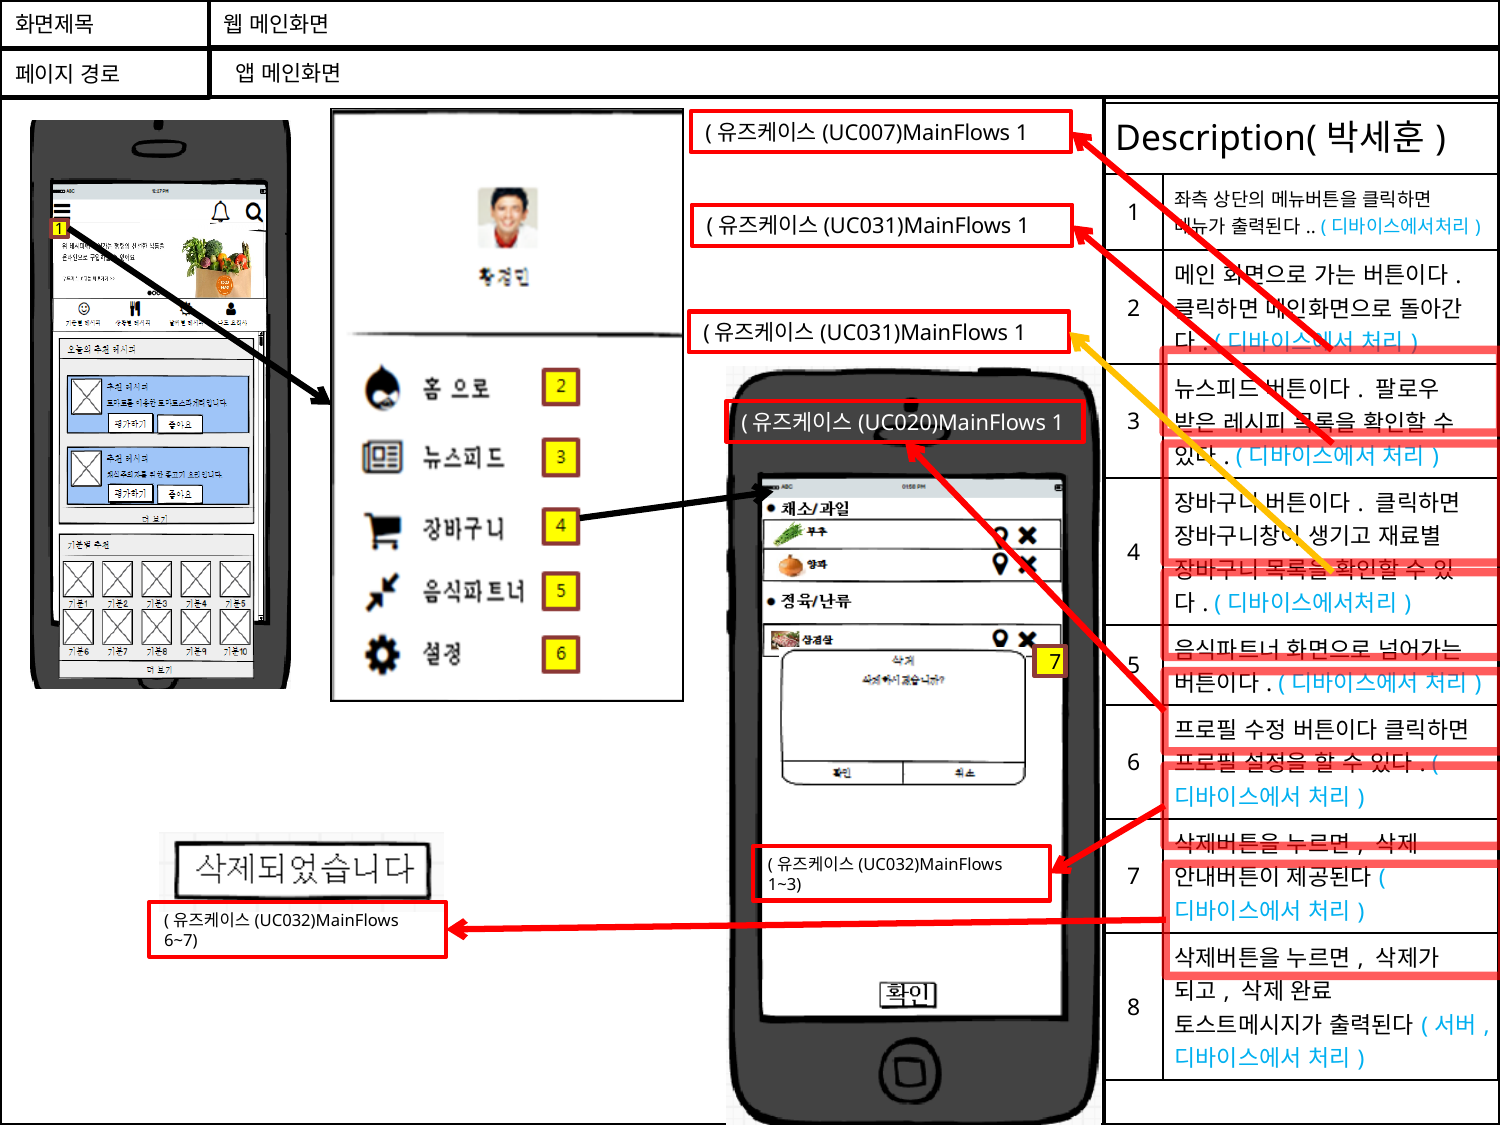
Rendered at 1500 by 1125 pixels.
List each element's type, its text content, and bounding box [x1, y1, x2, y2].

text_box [579, 491, 774, 519]
text_box (유즈케이스(UC032)MainFlows 6~7) [149, 902, 446, 957]
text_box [29, 120, 291, 689]
table_cell 좌측 상단의 메뉴버튼을 클릭하면 메뉴가 출력된다.. (디바이스에서처리) [1337, 175, 1497, 249]
text_box (유즈케이스(UC031)MainFlows 1) [688, 311, 1065, 353]
text_box [1162, 763, 1500, 848]
table_cell 8 [1106, 934, 1162, 1079]
text_box [1106, 99, 1500, 348]
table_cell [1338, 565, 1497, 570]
table_cell 뉴스피드 버튼이다. 팔로우 받은 레시피 목록을 확인할 수 있다. (디바이스에서 처리) [1339, 435, 1497, 441]
picture [331, 109, 683, 701]
text_box 화면제목 [0, 0, 207, 47]
text_box [1164, 862, 1500, 978]
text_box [1072, 225, 1334, 331]
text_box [904, 442, 1165, 712]
table_cell 프로필 수정 버튼이다 클릭하면 프로필 설정을 할 수 있다. (디바이스에서 처리) [1164, 753, 1497, 763]
picture [726, 365, 1102, 919]
table_header Description(박세훈) [1105, 104, 1497, 173]
text_box 페이지 경로 [0, 47, 207, 95]
picture [726, 921, 1102, 1125]
table_cell 7 [1106, 871, 1162, 917]
table_cell 메인 화면으로 가는 버튼이다. 클릭하면 메인화면으로 돌아간다. (디바이스에서 처리) [1339, 251, 1497, 348]
table_cell 삭제버튼을 누르면, 삭제가 되고, 삭제 완료 토스트메시지가 출력된다(서버,디바이스에서 처리) [1164, 978, 1497, 1079]
picture [159, 831, 445, 913]
table_cell 음식파트너 화면으로 넘어가는 버튼이다. (디바이스에서 처리) [1170, 659, 1497, 669]
table_cell 삭제버튼을 누르면, 삭제 안내버튼이 제공된다(디바이스에서 처리) [1169, 848, 1497, 862]
text_box [1106, 978, 1500, 1125]
text_box [1170, 570, 1500, 659]
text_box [1071, 131, 1332, 225]
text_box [1049, 805, 1165, 864]
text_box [1068, 332, 1334, 573]
text_box [1338, 441, 1500, 565]
text_box 앱 메인화면 [207, 47, 1500, 99]
text_box (유즈케이스(UC007)MainFlows 1) [690, 111, 1072, 153]
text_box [68, 228, 332, 406]
text_box [1339, 348, 1500, 435]
text_box [0, 95, 1106, 1125]
text_box [1162, 669, 1500, 753]
table_cell 6 [1106, 720, 1162, 804]
text_box (유즈케이스(UC031)MainFlows 1) [691, 204, 1065, 246]
table_cell 7 [1106, 927, 1162, 932]
text_box 웹 메인화면 [207, 0, 1500, 47]
